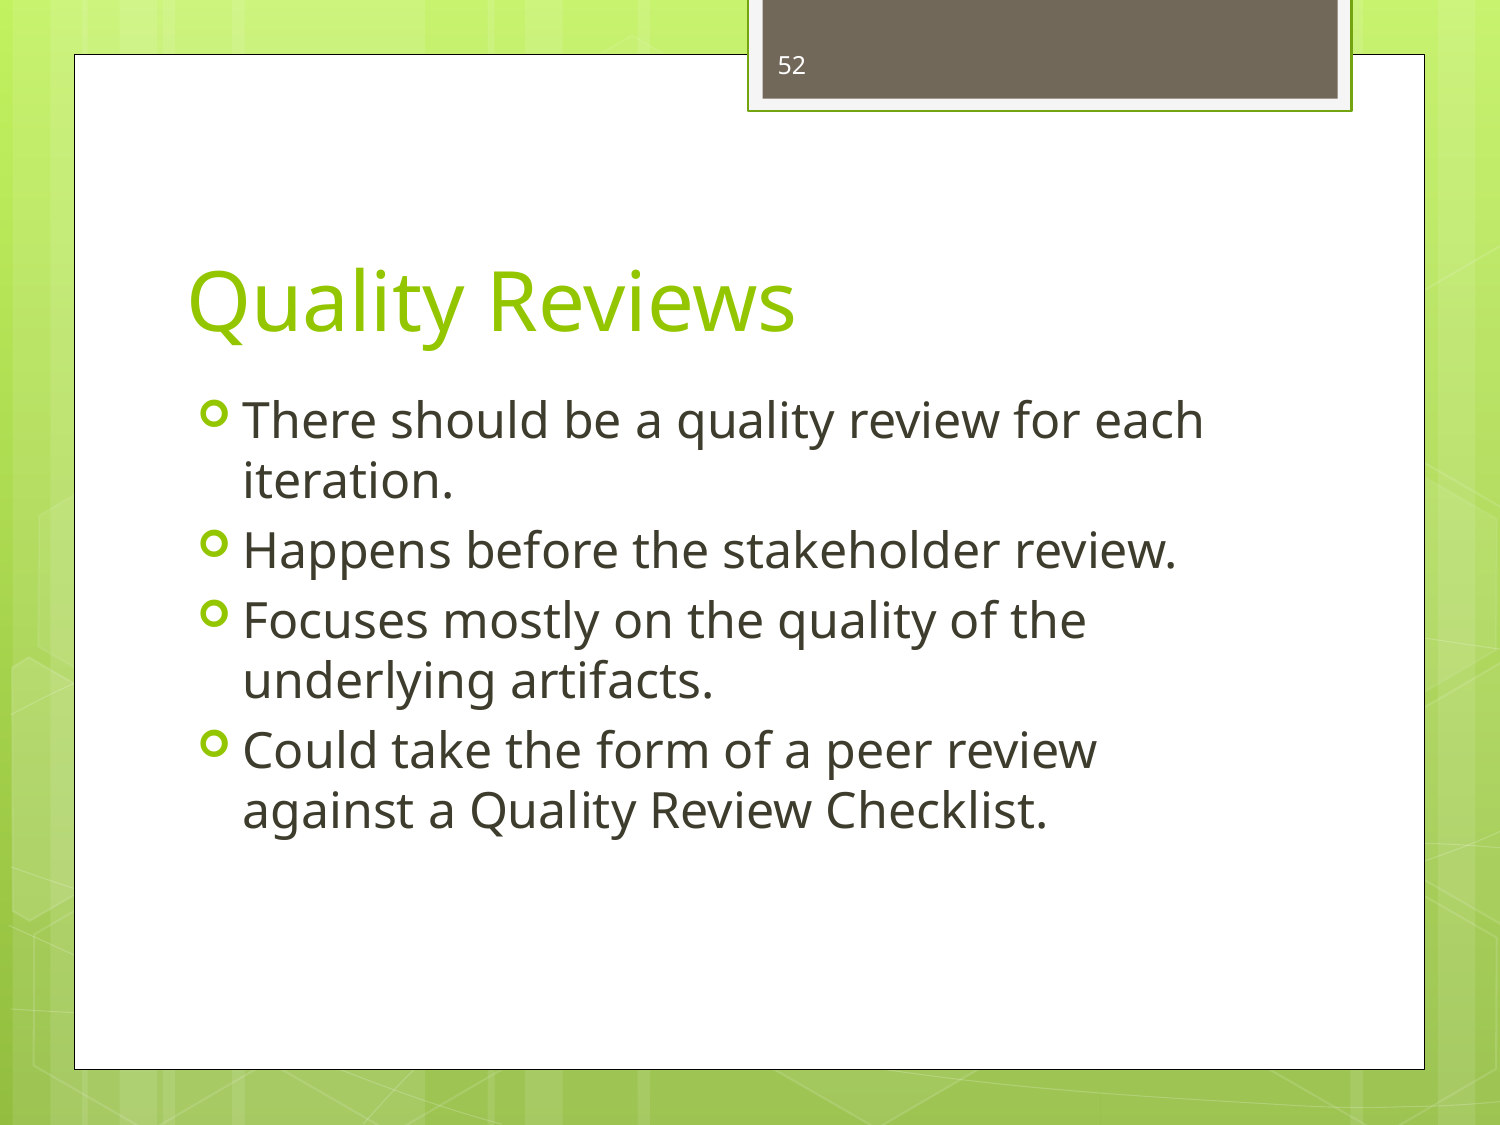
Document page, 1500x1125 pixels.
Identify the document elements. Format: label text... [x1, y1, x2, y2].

list There should be a quality review for each iteration. Happens before the stakeholder review. Focuses mostly on the quality of the underlying artifacts. Could take the form of a peer review against a Quality Review Checklist. [171, 381, 1283, 957]
title Quality Reviews [171, 168, 1324, 357]
slide_number 52 [762, 36, 982, 97]
